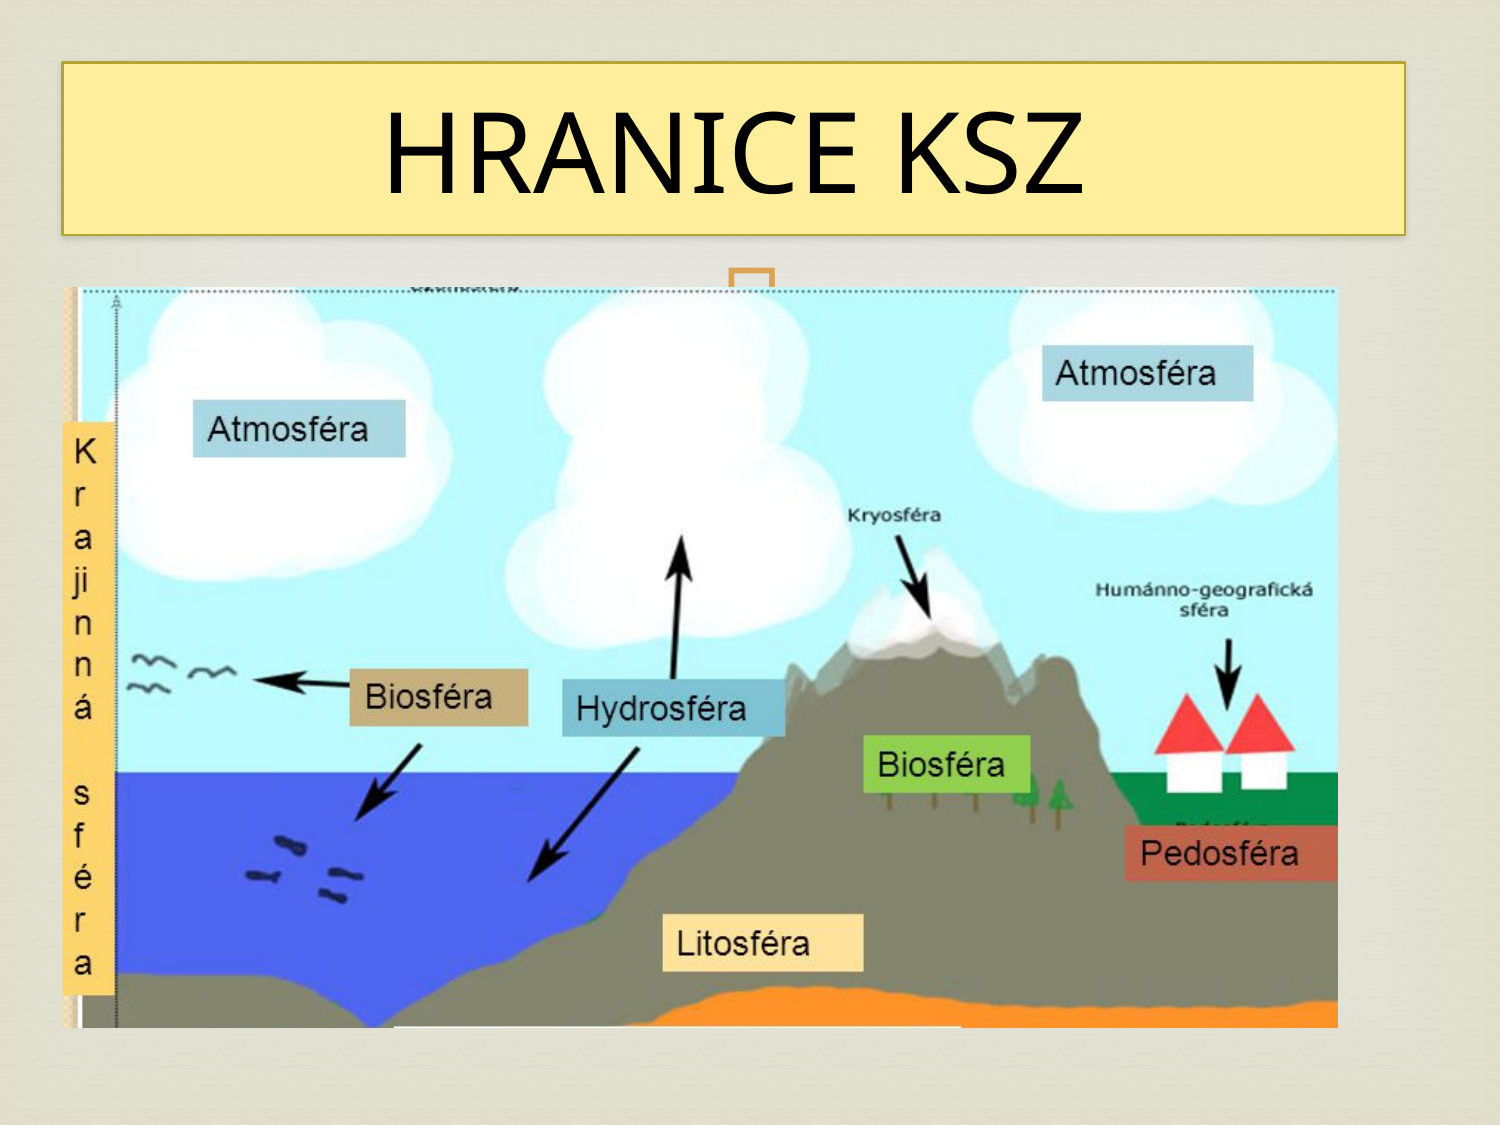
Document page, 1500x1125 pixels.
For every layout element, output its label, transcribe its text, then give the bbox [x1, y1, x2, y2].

title HRANICE KSZ [61, 61, 1406, 236]
picture [61, 286, 1339, 1028]
